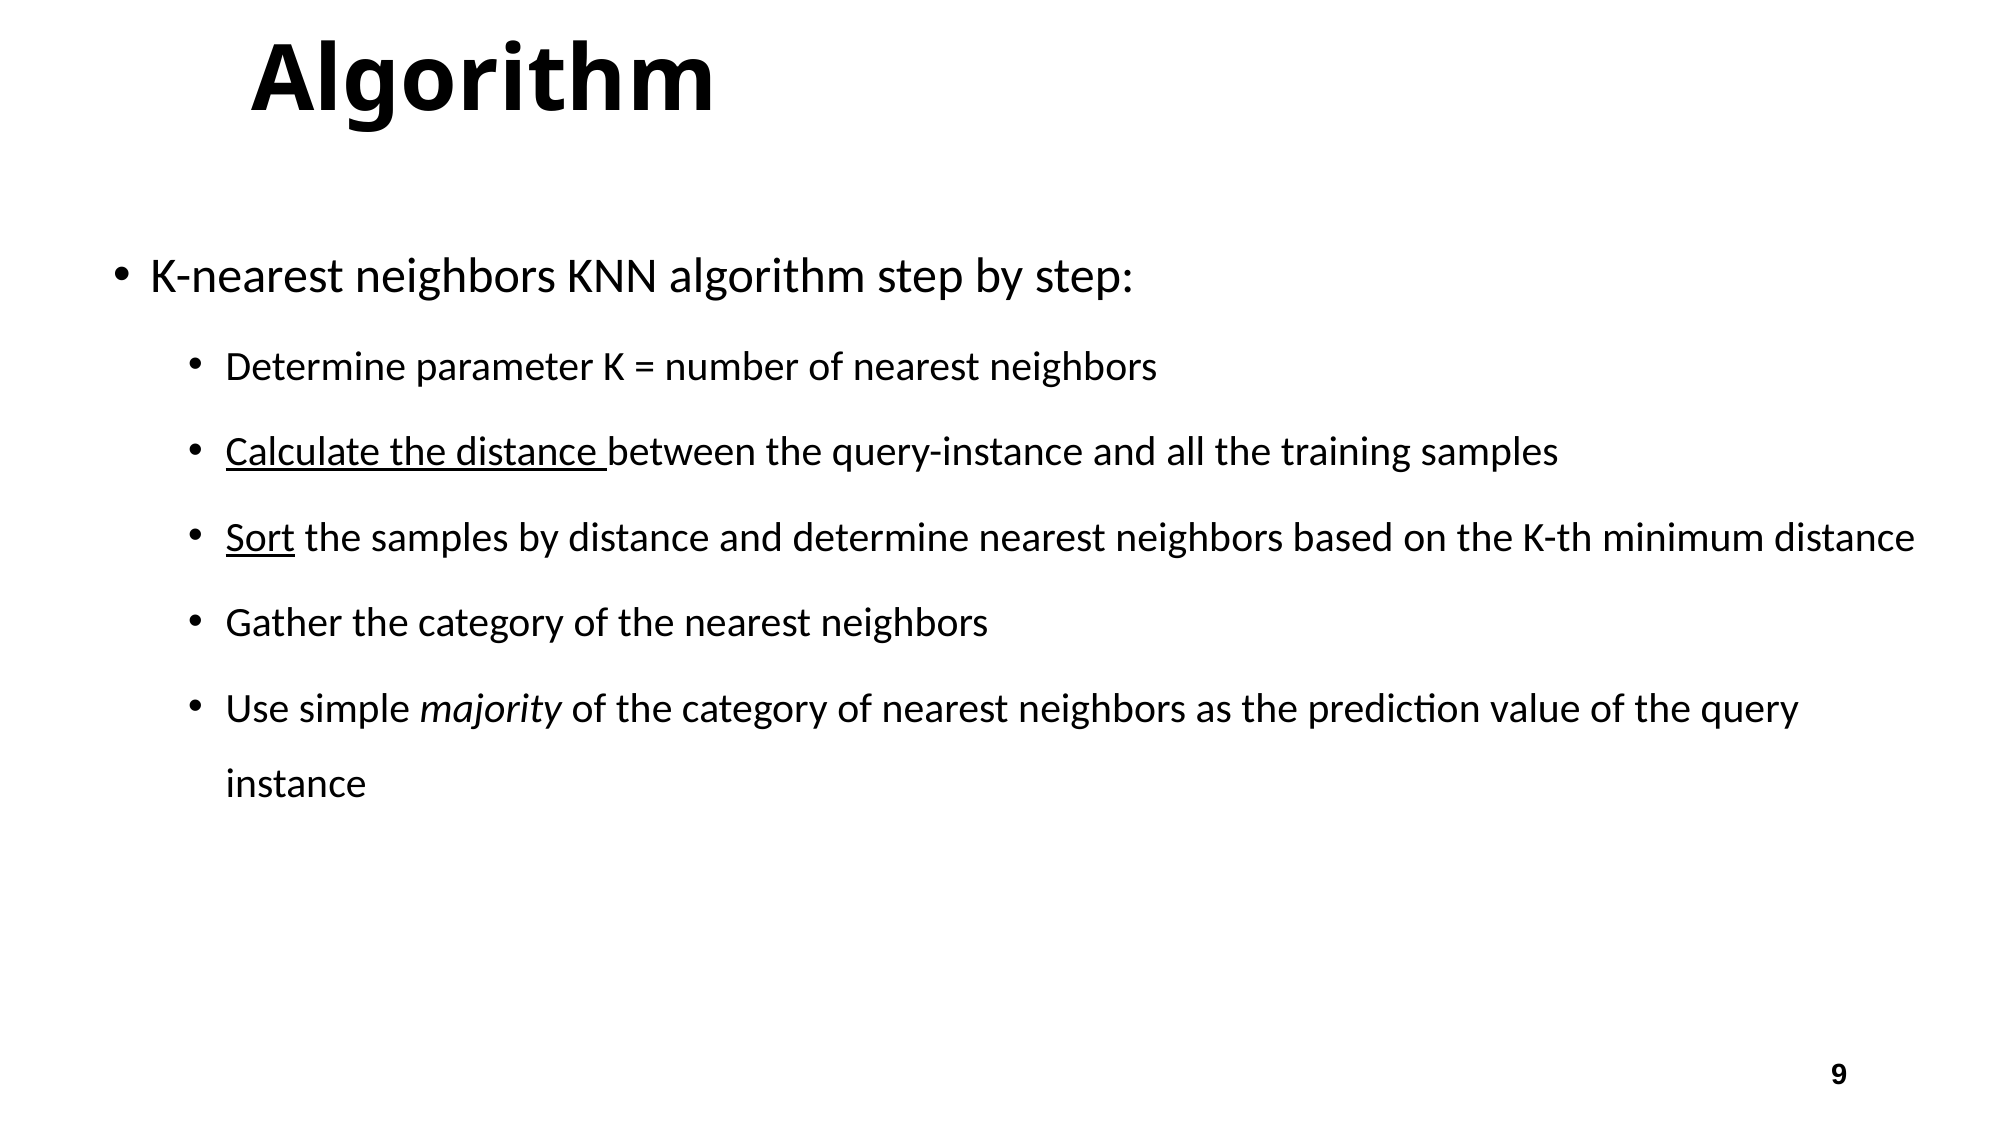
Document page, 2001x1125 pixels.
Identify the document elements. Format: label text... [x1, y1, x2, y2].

title Algorithm [236, 0, 1937, 175]
slide_number 9 [1412, 1042, 1863, 1103]
list K-nearest neighbors KNN algorithm step by step: Determine parameter K = number of nearest neighbors Calculate the distance between the query-instance and all the training samples Sort the samples by distance and determine nearest neighbors based on the K-th minimum distance Gather the category of the nearest neighbors Use simple majority of the category of nearest neighbors as the prediction value of the query instance [98, 205, 1937, 881]
